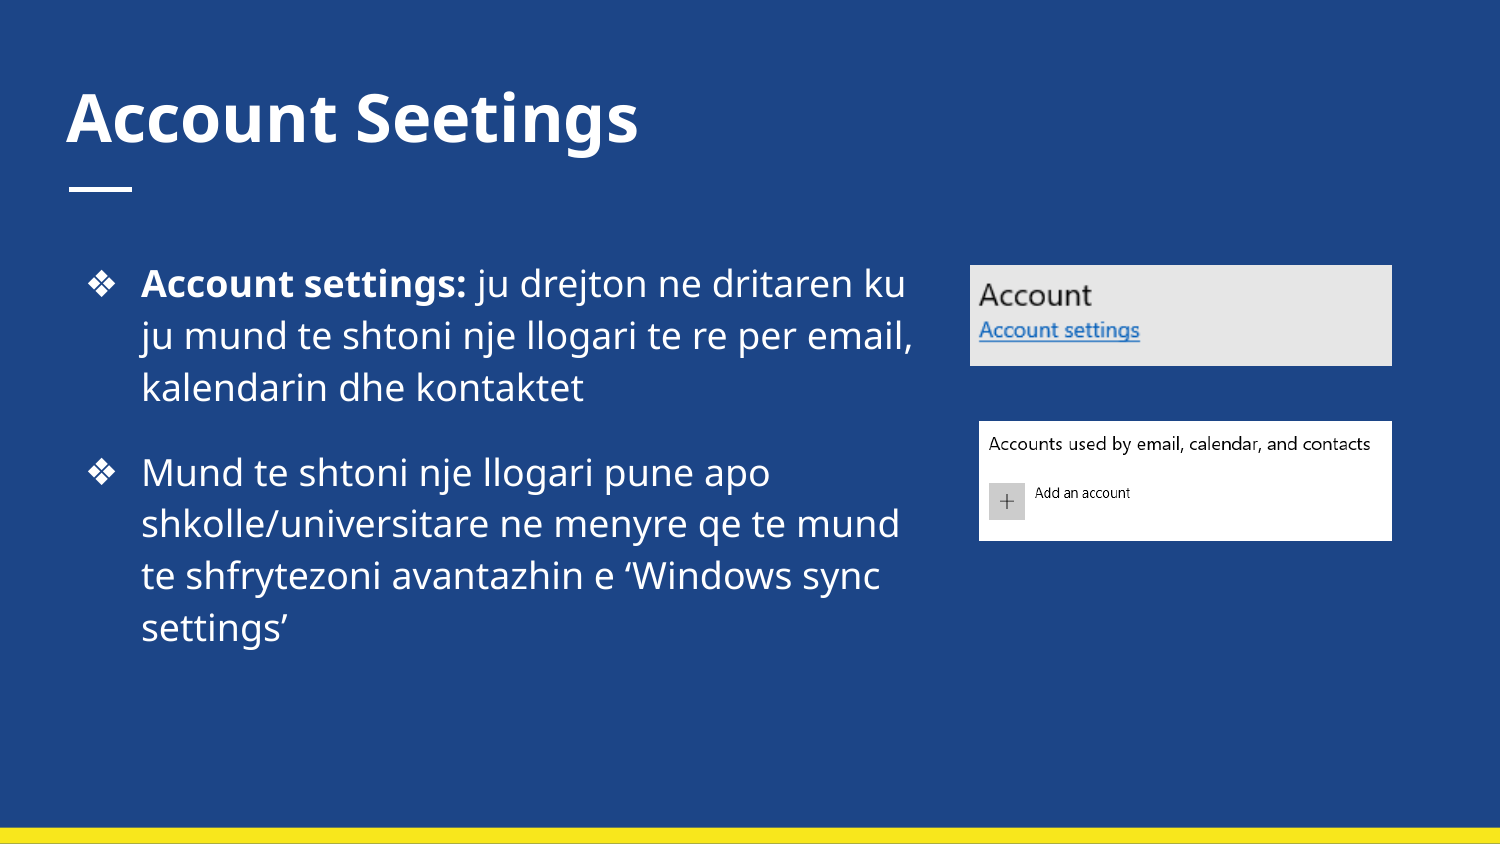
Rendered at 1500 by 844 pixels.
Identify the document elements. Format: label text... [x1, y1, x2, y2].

text_box Account settings: ju drejton ne dritaren ku ju mund te shtoni nje llogari te re per email, kalendarin dhe kontaktet Mund te shtoni nje llogari pune apo shkolle/universitare ne menyre qe te mund te shfrytezoni avantazhin e ‘Windows sync settings’ [51, 238, 950, 721]
title Account Seetings [51, 61, 1449, 167]
picture [969, 265, 1393, 366]
picture [979, 421, 1393, 541]
